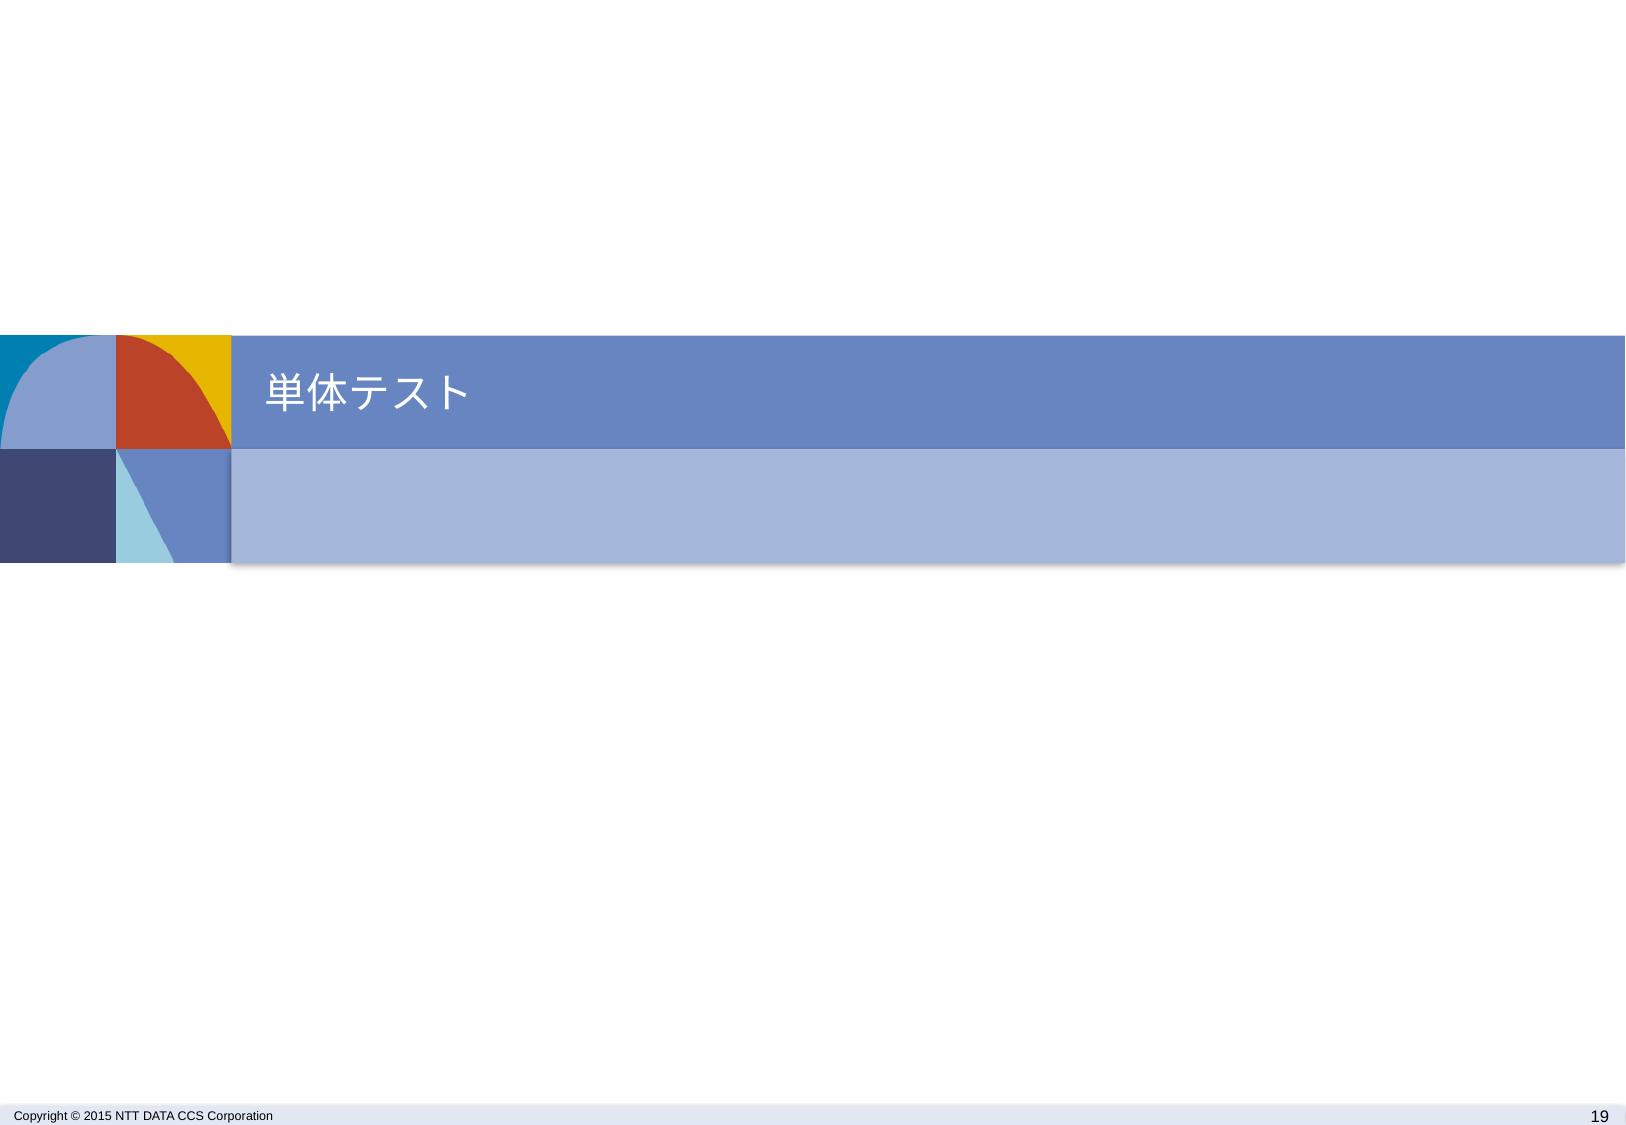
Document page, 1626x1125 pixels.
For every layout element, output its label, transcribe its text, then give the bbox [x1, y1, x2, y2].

title 単体テスト [250, 337, 1481, 447]
picture [0, 335, 231, 563]
